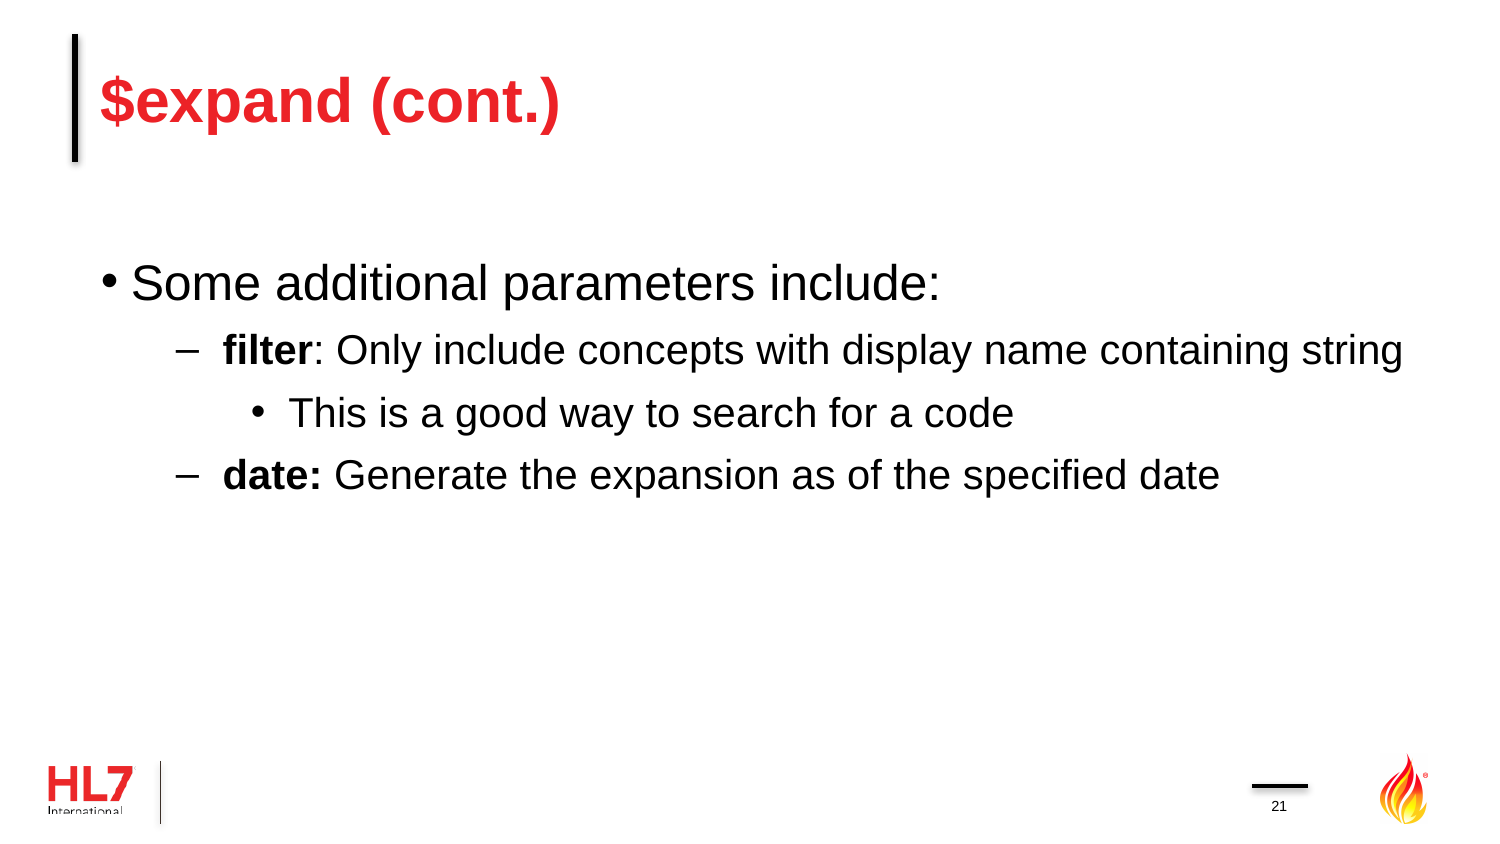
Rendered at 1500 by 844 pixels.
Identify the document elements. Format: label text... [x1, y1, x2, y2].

slide_number 21 [1257, 788, 1302, 815]
title $expand (cont.) [100, 33, 1451, 163]
list Some additional parameters include: filter: Only include concepts with display name containing string This is a good way to search for a code date: Generate the expansion as of the specified date [100, 250, 1451, 731]
picture [1380, 753, 1428, 824]
